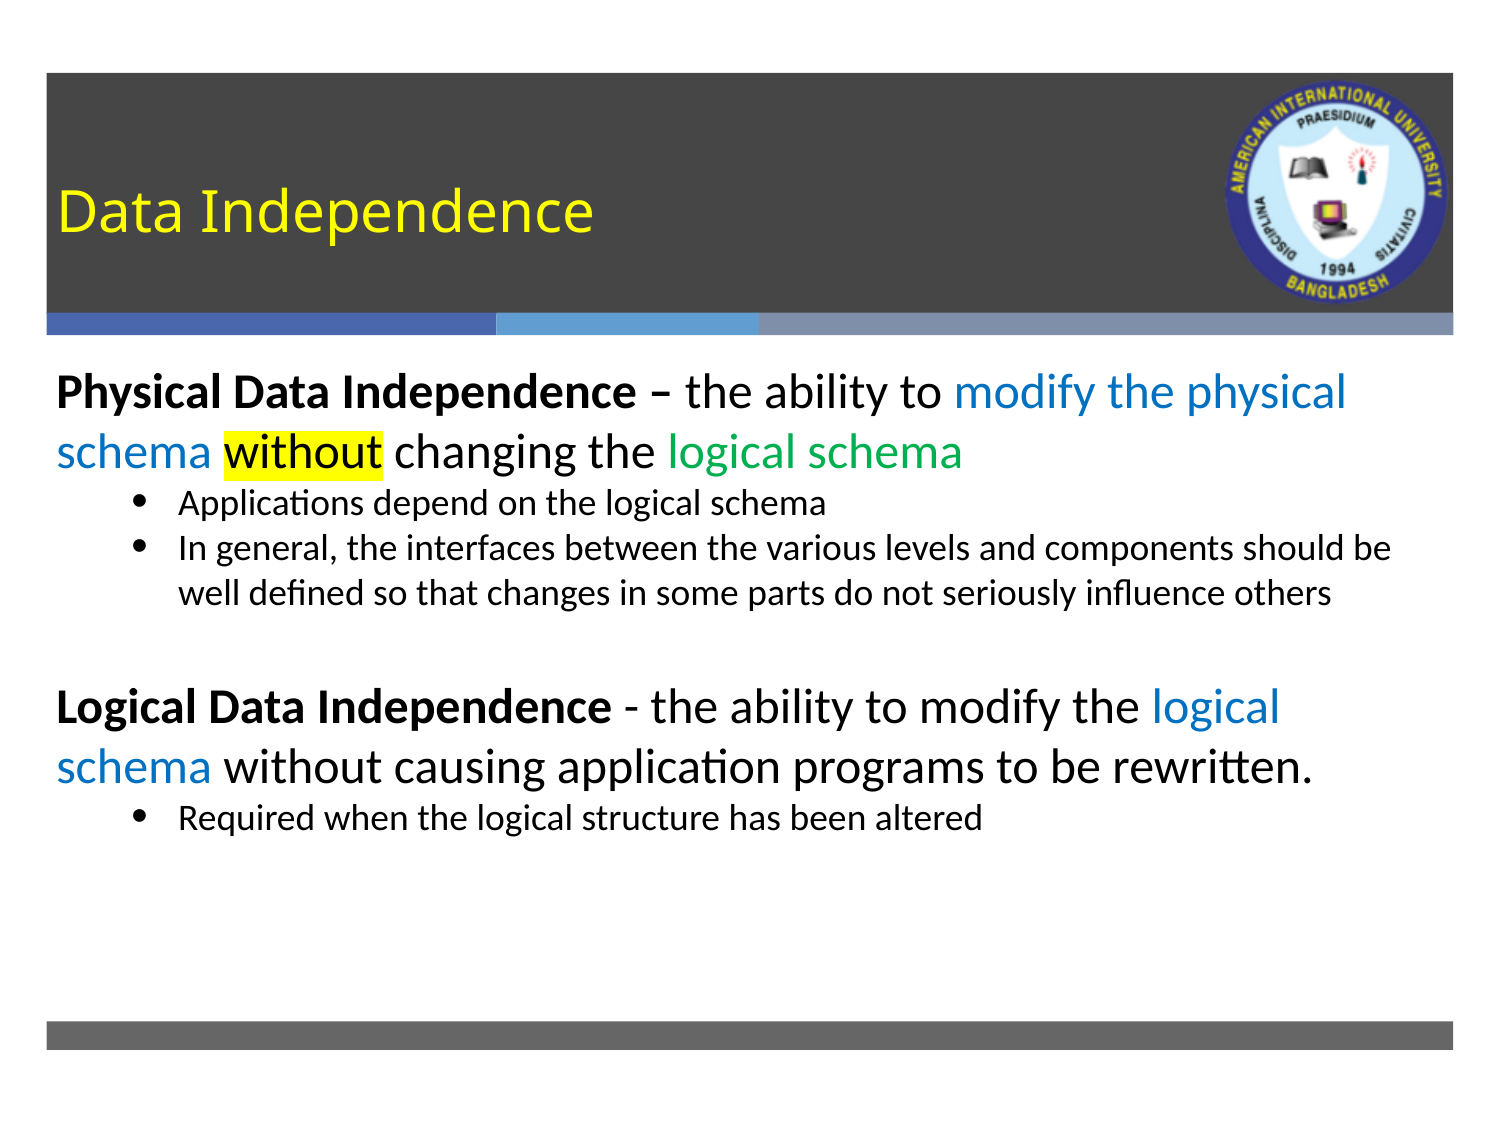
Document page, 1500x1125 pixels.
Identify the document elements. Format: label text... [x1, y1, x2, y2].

title Data Independence [41, 73, 1323, 253]
picture [1220, 75, 1454, 310]
text_box Physical Data Independence – the ability to modify the physical schema without changing the logical schema Applications depend on the logical schema In general, the interfaces between the various levels and components should be well defined so that changes in some parts do not seriously influence others Logical Data Independence - the ability to modify the logical schema without causing application programs to be rewritten. Required when the logical structure has been altered [41, 350, 1450, 846]
